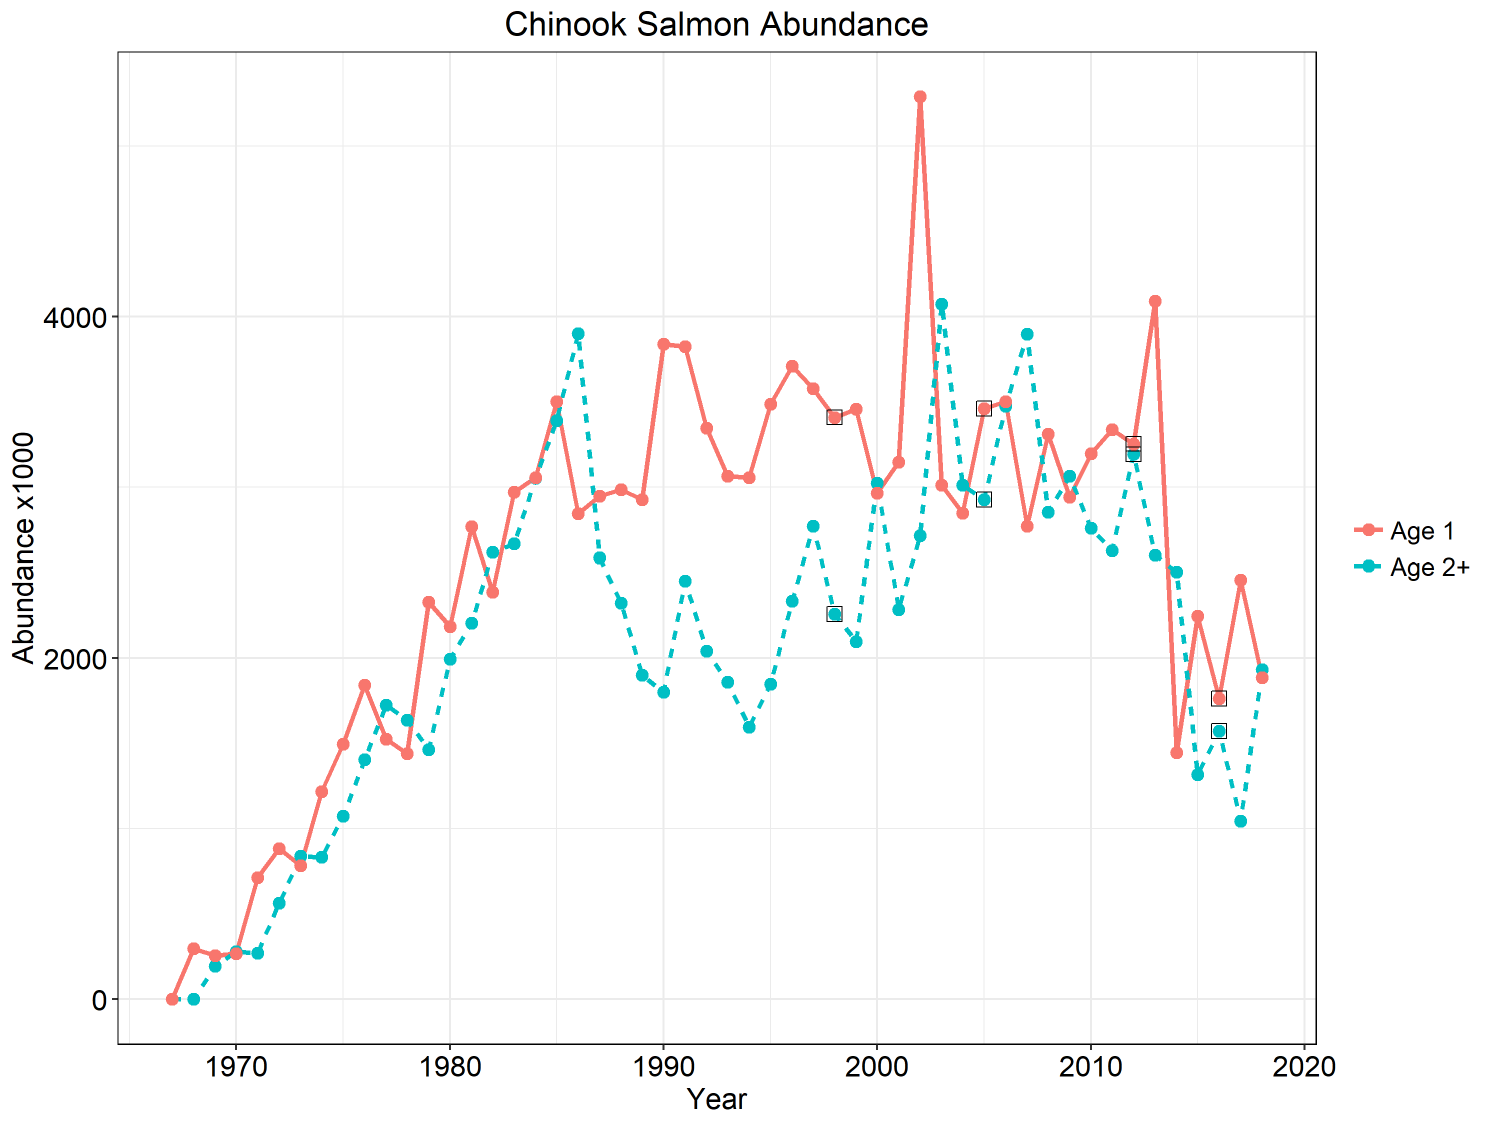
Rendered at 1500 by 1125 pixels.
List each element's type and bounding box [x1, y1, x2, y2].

list [0, 0, 1500, 1125]
